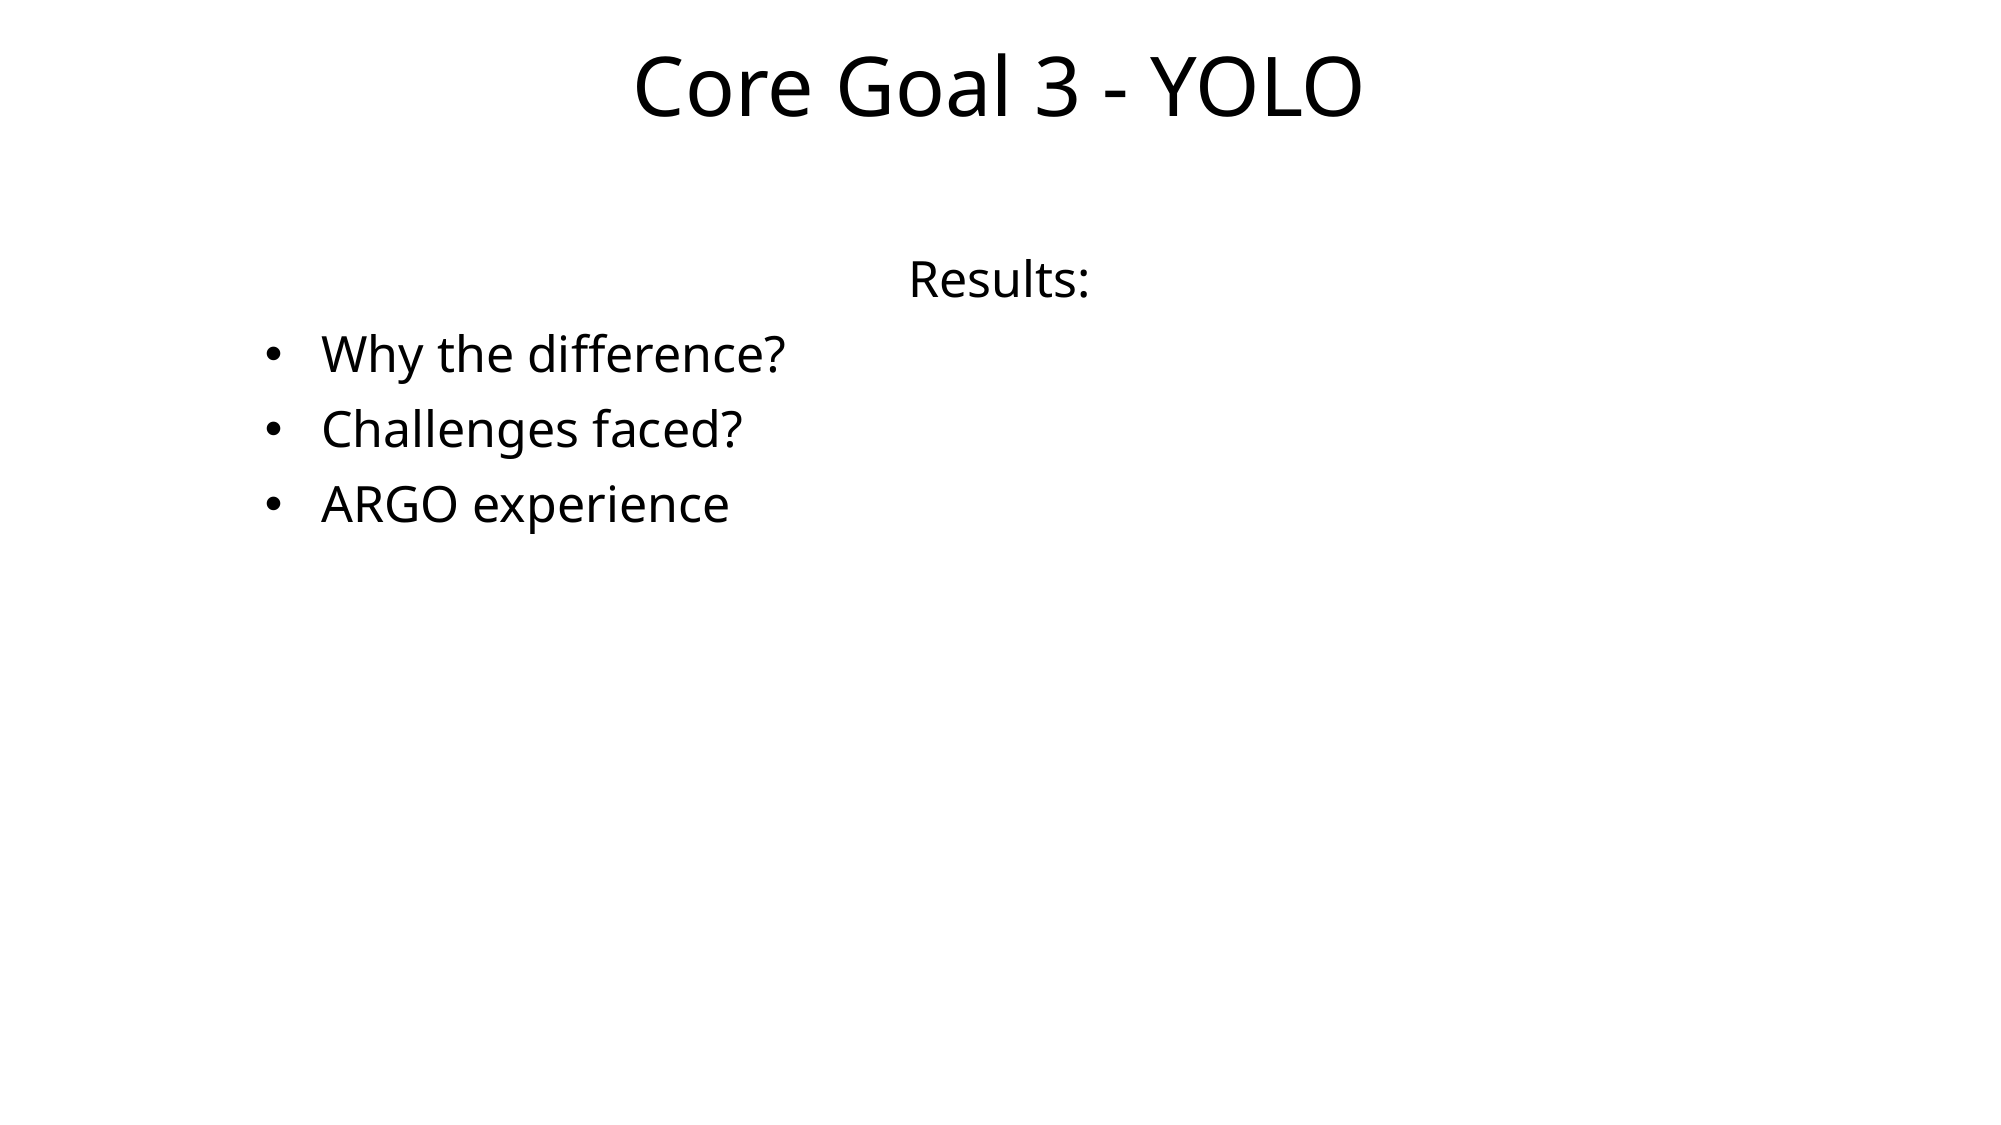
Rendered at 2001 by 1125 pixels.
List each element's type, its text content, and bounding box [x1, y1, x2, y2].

title Core Goal 3 - YOLO [249, 37, 1750, 142]
subtitle Results: Why the difference? Challenges faced? ARGO experience [249, 247, 1750, 724]
